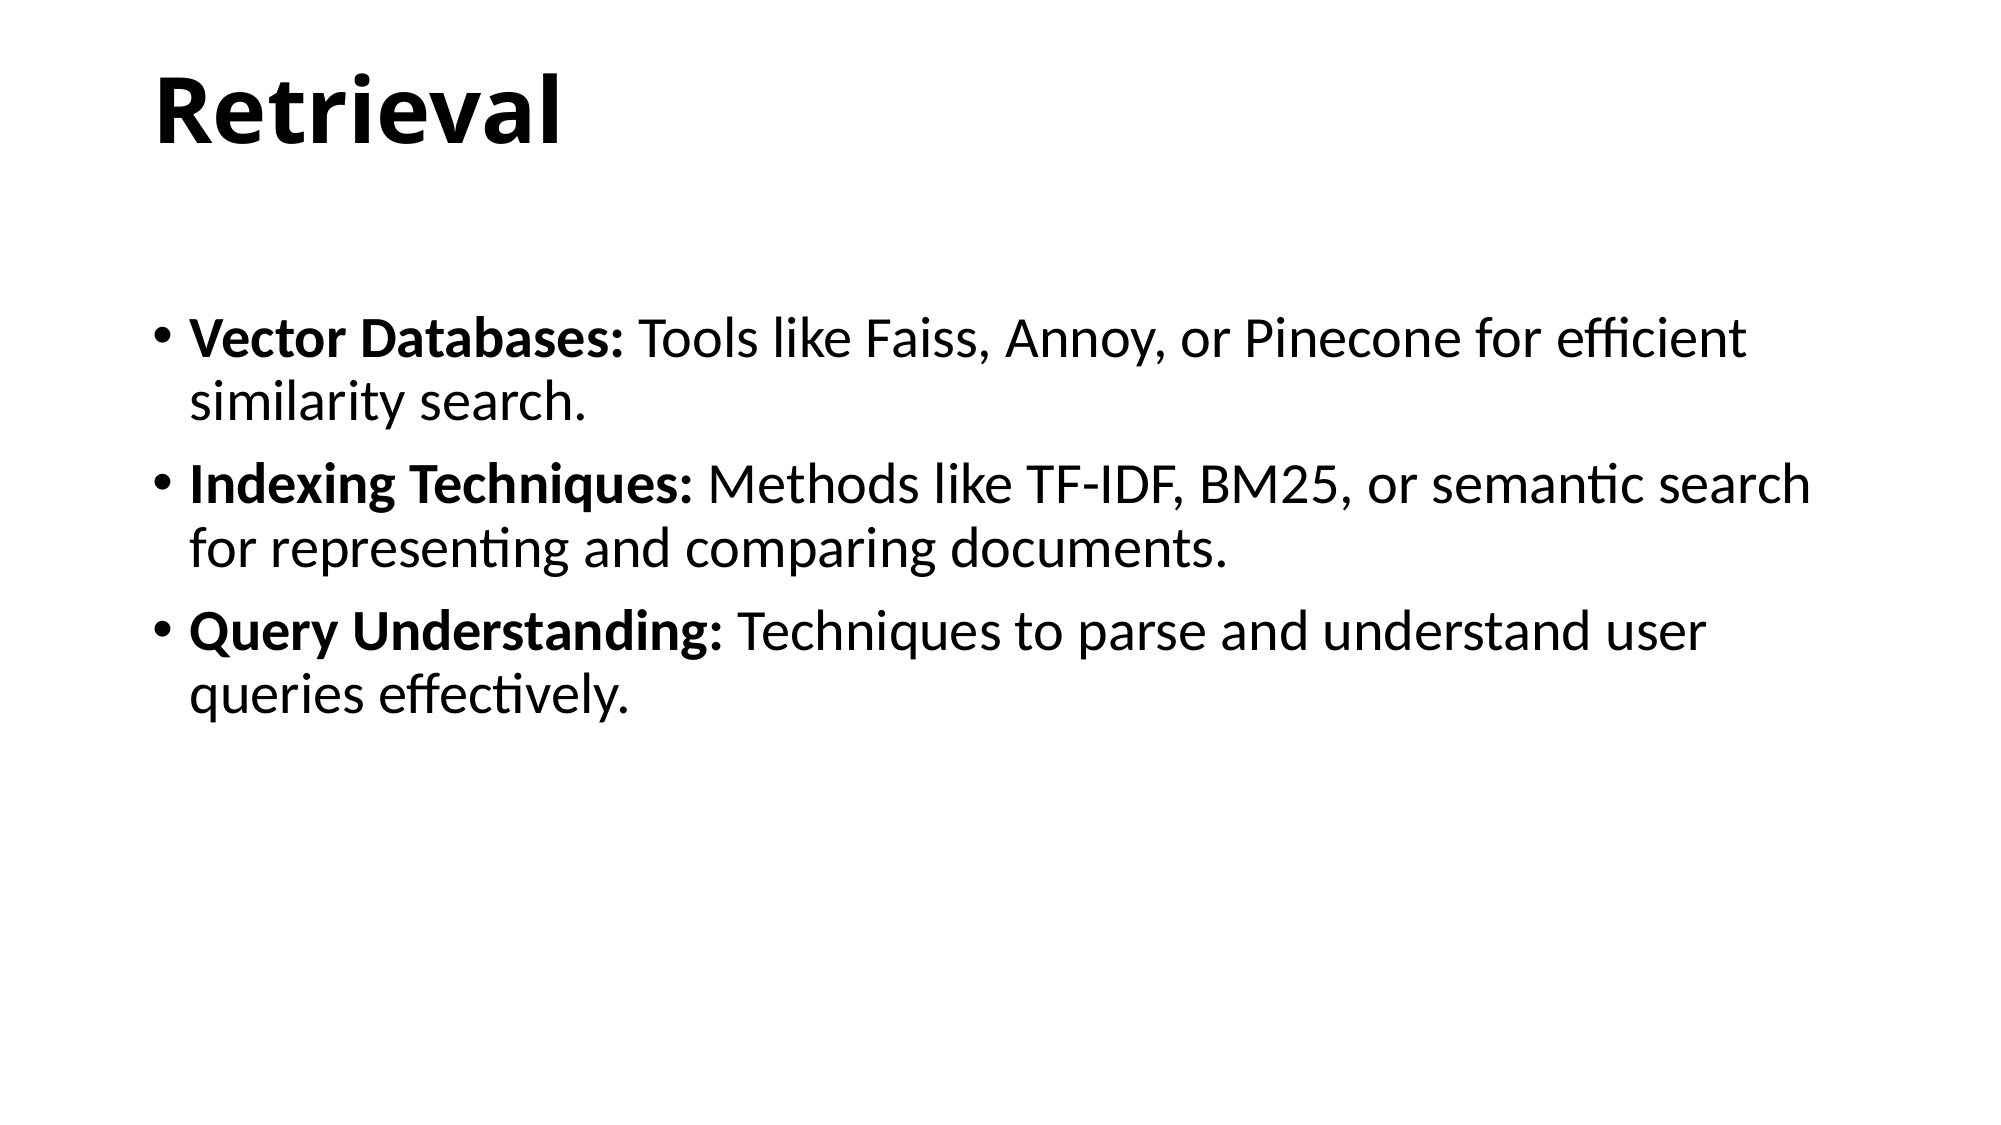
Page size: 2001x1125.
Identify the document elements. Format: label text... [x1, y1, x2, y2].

list Vector Databases: Tools like Faiss, Annoy, or Pinecone for efficient similarity search. Indexing Techniques: Methods like TF-IDF, BM25, or semantic search for representing and comparing documents. Query Understanding: Techniques to parse and understand user queries effectively. [137, 299, 1863, 1014]
title Retrieval [137, 59, 1863, 278]
